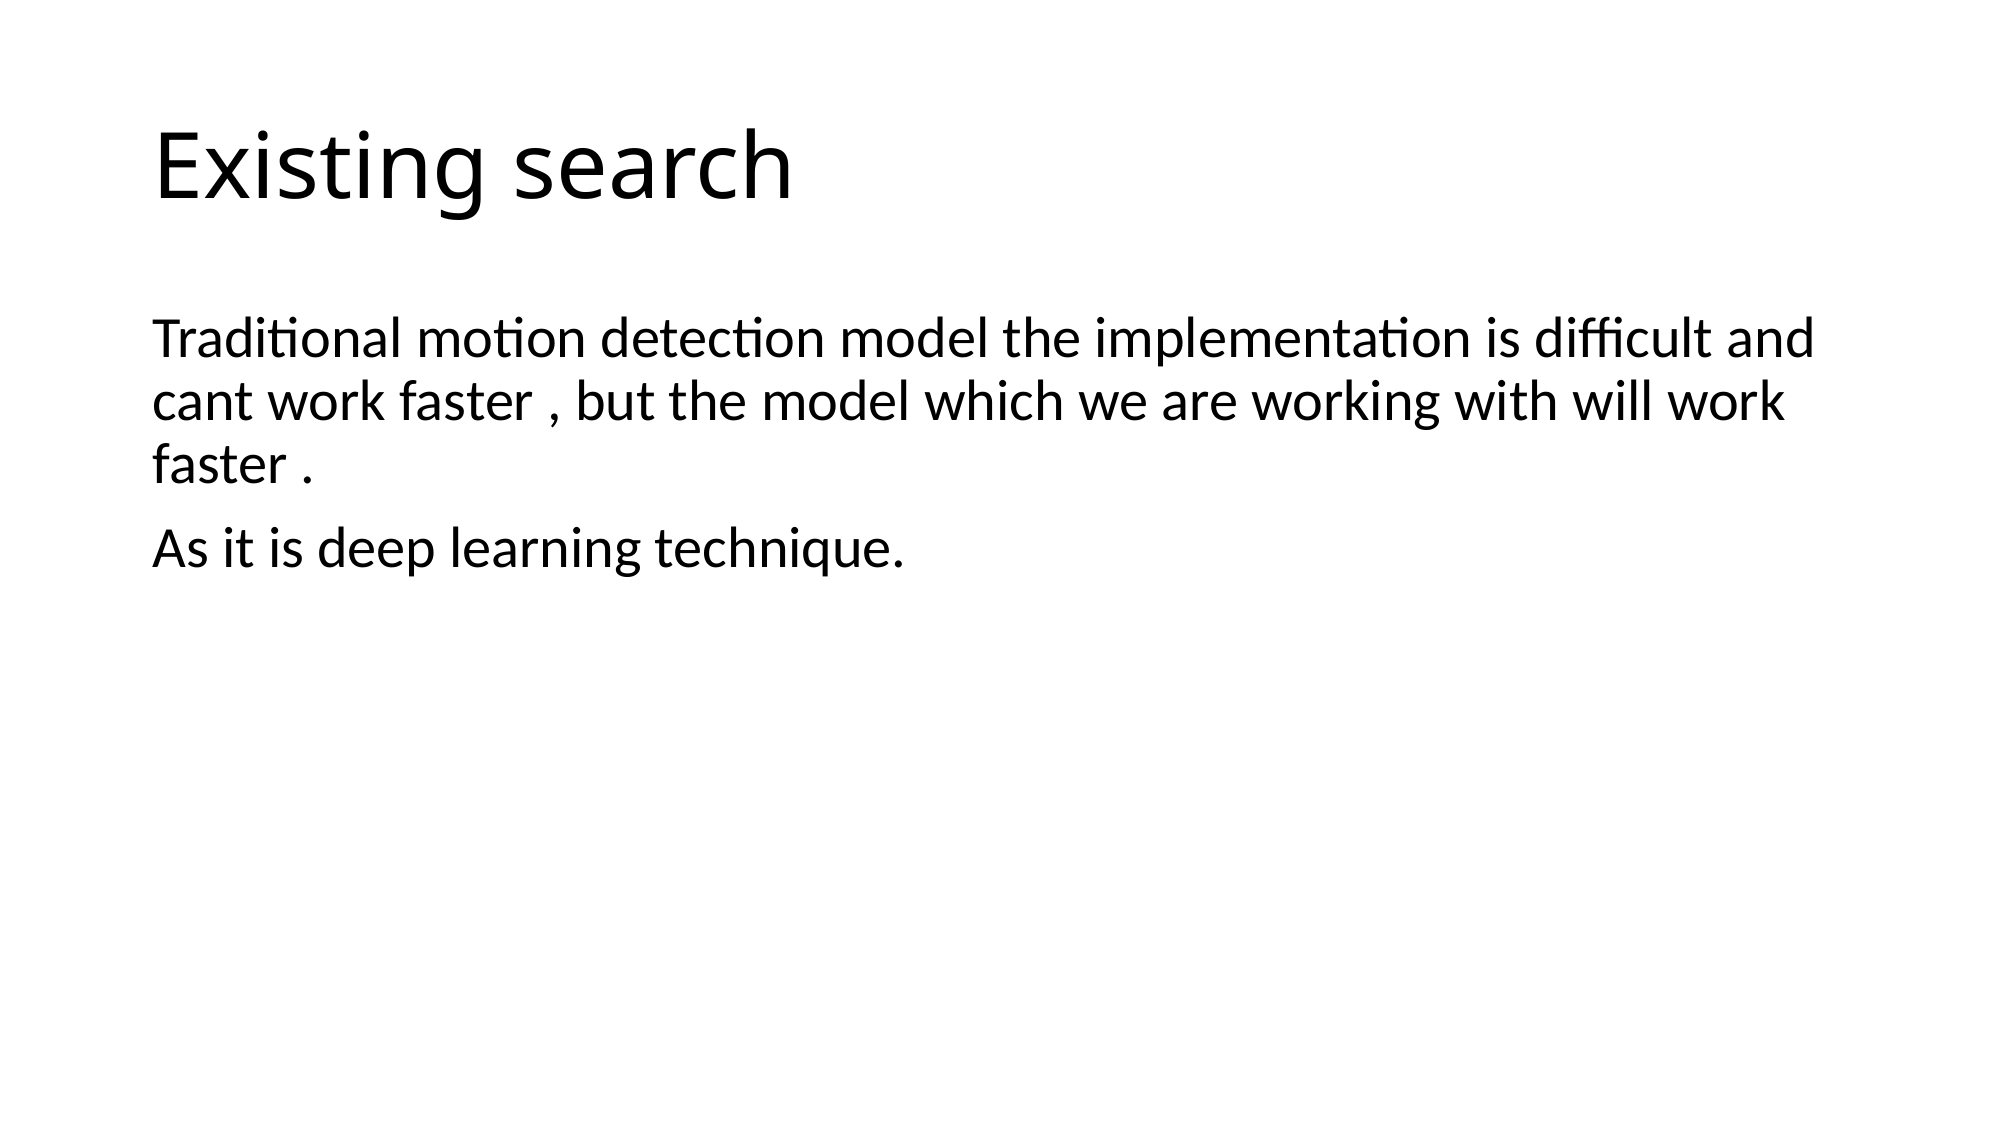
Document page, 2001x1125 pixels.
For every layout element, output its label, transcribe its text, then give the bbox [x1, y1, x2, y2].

title Existing search [137, 59, 1863, 278]
list Traditional motion detection model the implementation is difficult and cant work faster , but the model which we are working with will work faster . As it is deep learning technique. [137, 299, 1863, 1014]
